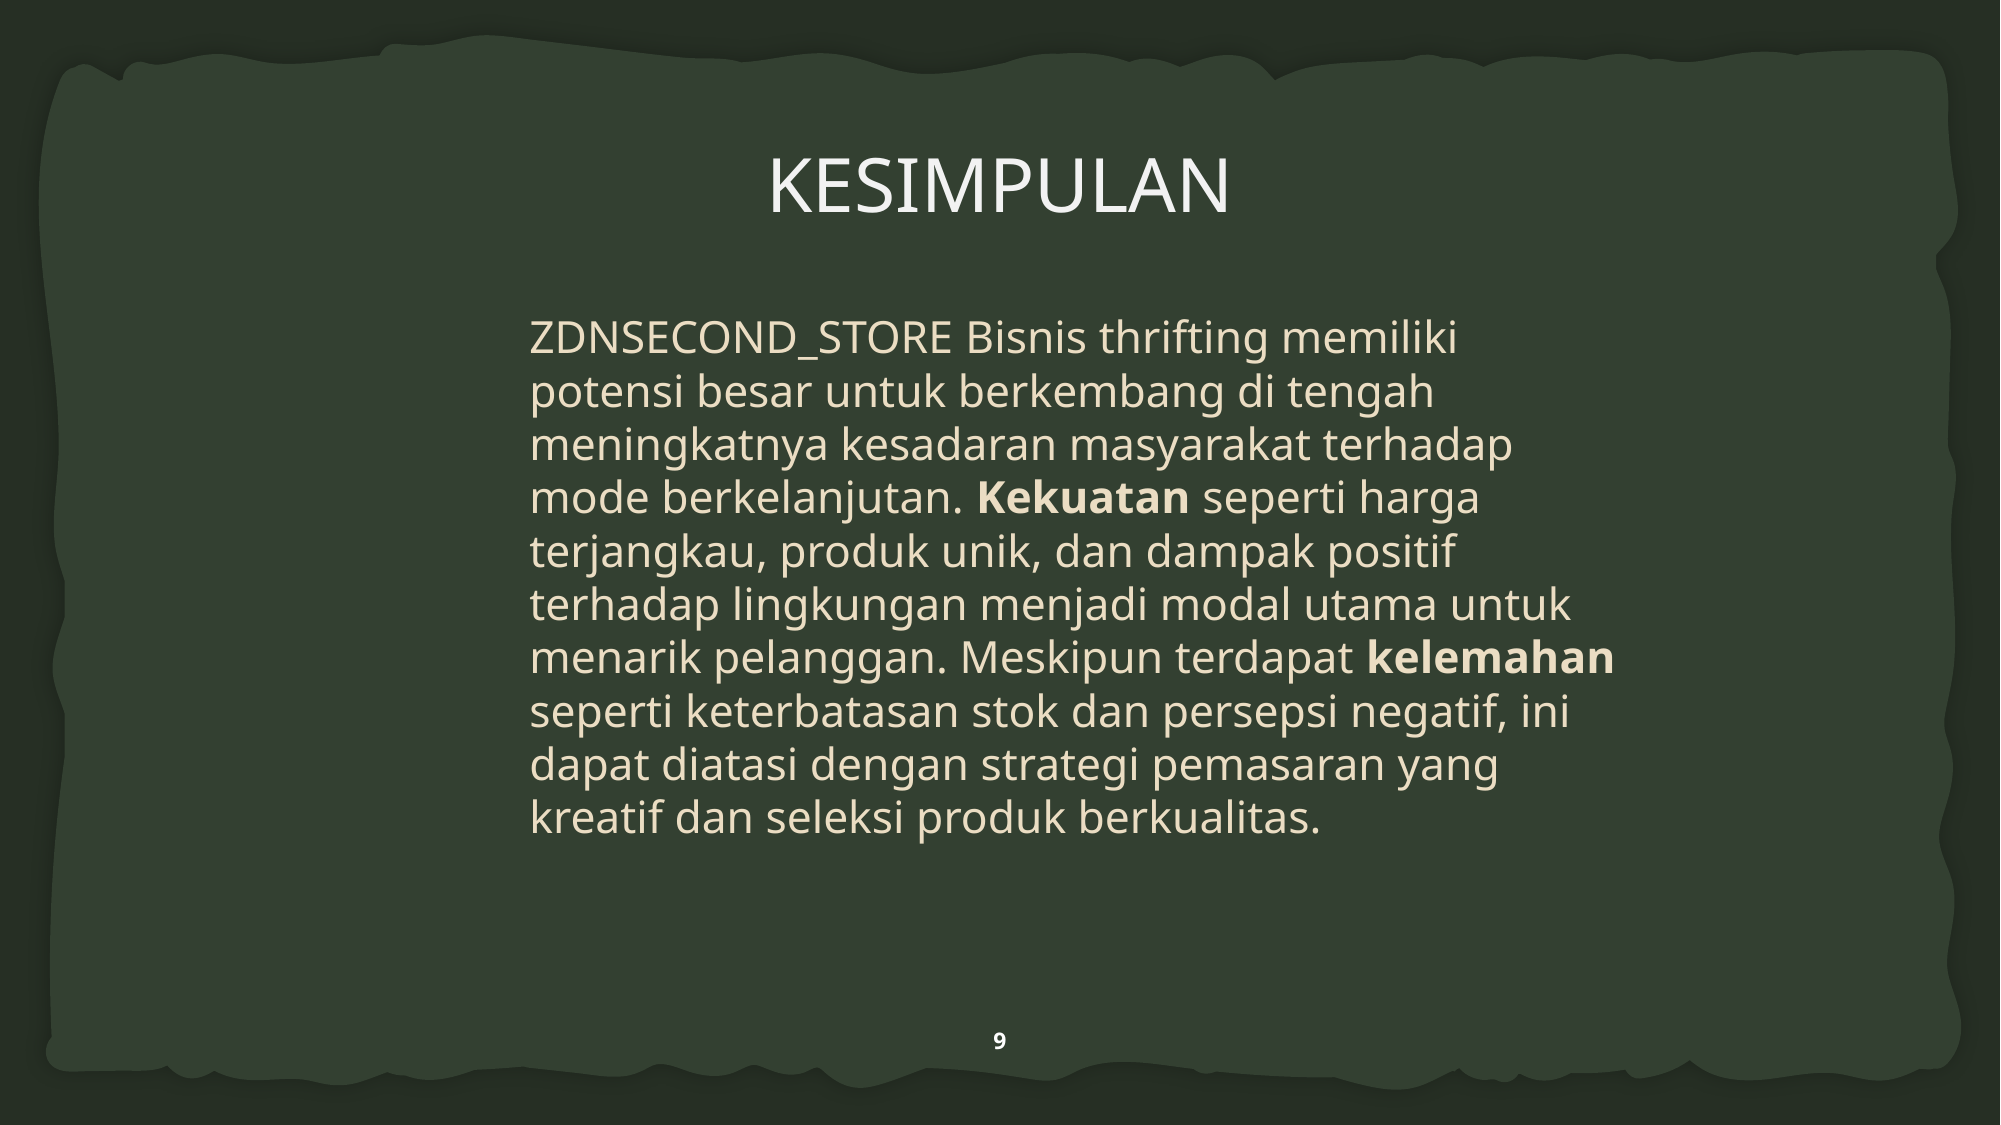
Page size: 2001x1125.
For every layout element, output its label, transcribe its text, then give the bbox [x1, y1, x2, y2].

title KESIMPULAN [137, 139, 1863, 366]
list ZDNSECOND_STORE Bisnis thrifting memiliki potensi besar untuk berkembang di tengah meningkatnya kesadaran masyarakat terhadap mode berkelanjutan. Kekuatan seperti harga terjangkau, produk unik, dan dampak positif terhadap lingkungan menjadi modal utama untuk menarik pelanggan. Meskipun terdapat kelemahan seperti keterbatasan stok dan persepsi negatif, ini dapat diatasi dengan strategi pemasaran yang kreatif dan seleksi produk berkualitas. [514, 301, 1633, 899]
slide_number 9 [954, 1012, 1045, 1072]
